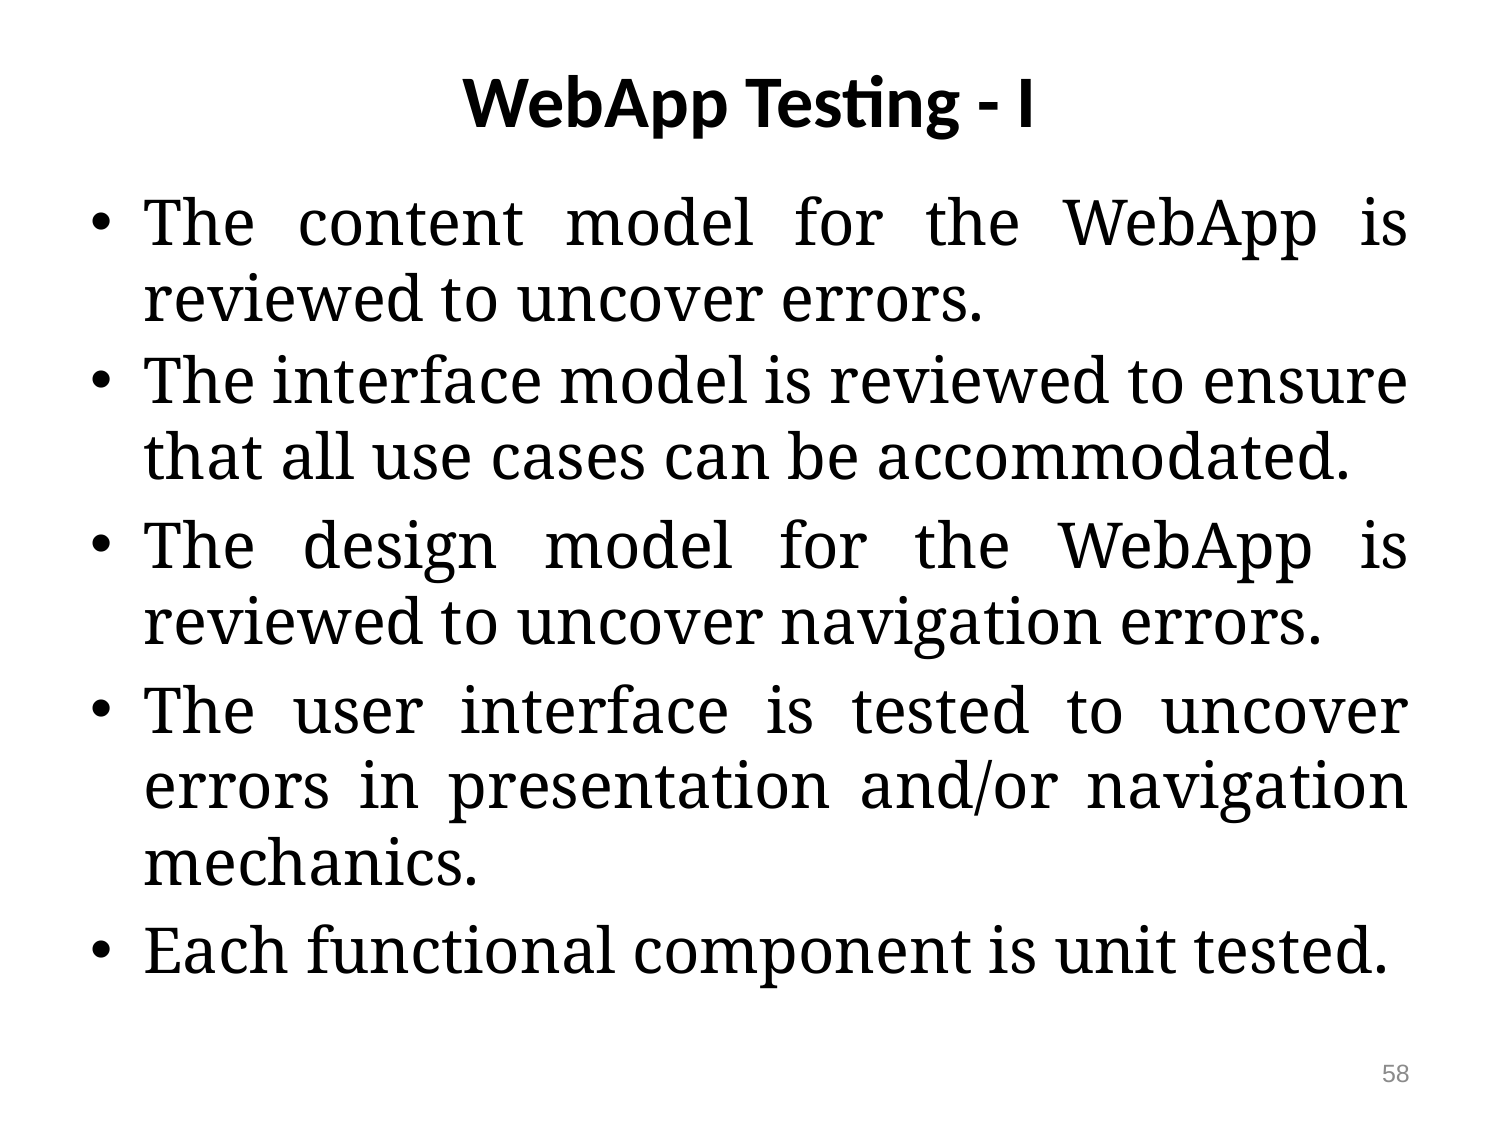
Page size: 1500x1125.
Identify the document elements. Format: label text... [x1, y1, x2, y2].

list The content model for the WebApp is reviewed to uncover errors. The interface model is reviewed to ensure that all use cases can be accommodated. The design model for the WebApp is reviewed to uncover navigation errors. The user interface is tested to uncover errors in presentation and/or navigation mechanics. Each functional component is unit tested. [75, 174, 1425, 1005]
title WebApp Testing - I [75, 45, 1425, 150]
slide_number 58 [1074, 1042, 1425, 1103]
